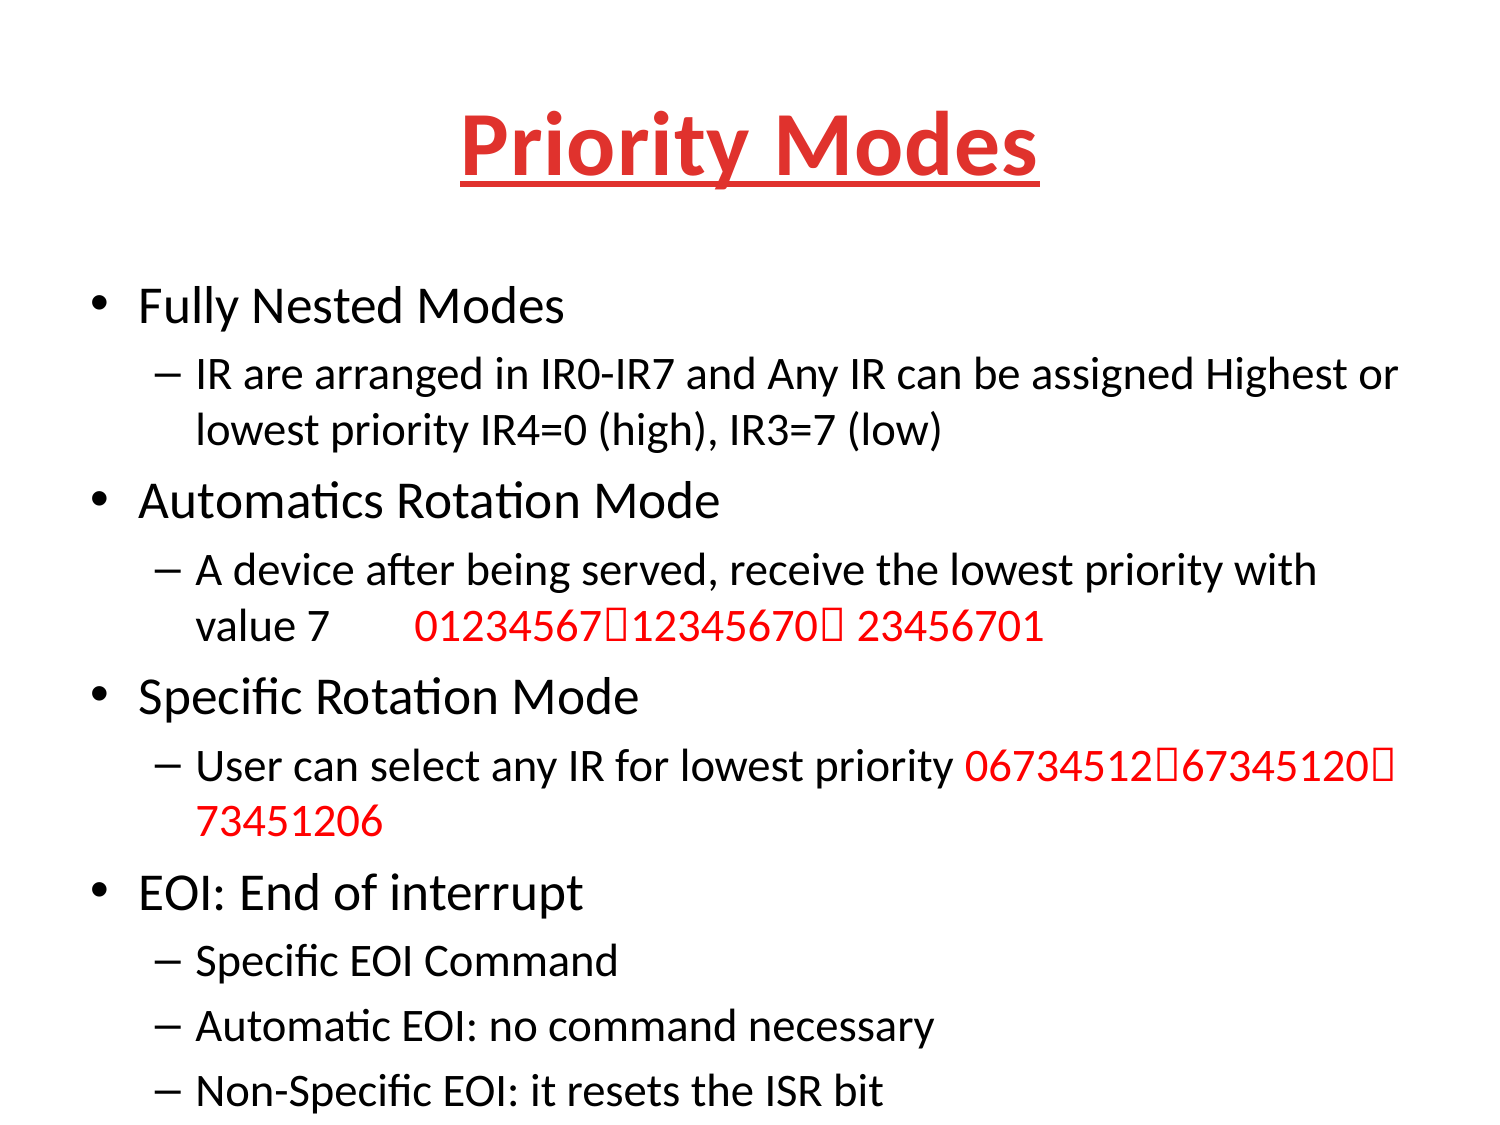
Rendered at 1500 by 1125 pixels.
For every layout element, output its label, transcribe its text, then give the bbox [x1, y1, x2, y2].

list Fully Nested Modes IR are arranged in IR0-IR7 and Any IR can be assigned Highest or lowest priority IR4=0 (high), IR3=7 (low) Automatics Rotation Mode A device after being served, receive the lowest priority with value 7 0123456712345670 23456701 Specific Rotation Mode User can select any IR for lowest priority 0673451267345120 73451206 EOI: End of interrupt Specific EOI Command Automatic EOI: no command necessary Non-Specific EOI: it resets the ISR bit [75, 262, 1425, 1125]
title Priority Modes [75, 45, 1425, 233]
